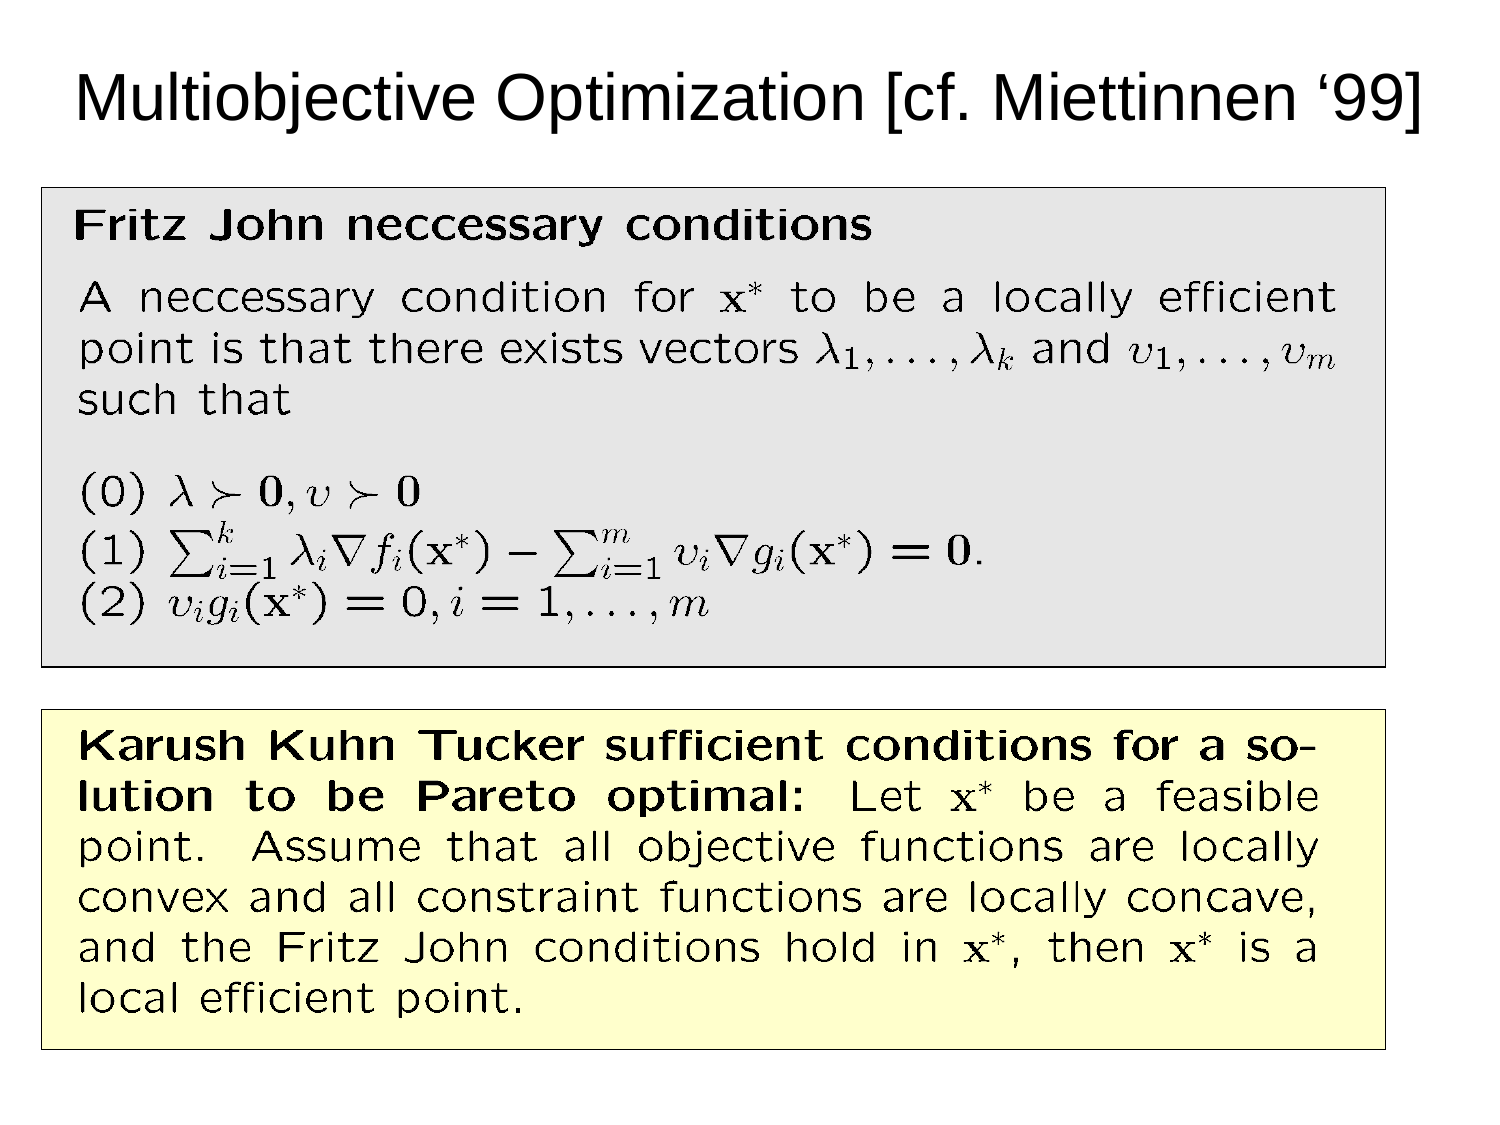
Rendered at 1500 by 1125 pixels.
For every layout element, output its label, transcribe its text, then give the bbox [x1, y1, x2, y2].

title Multiobjective Optimization [cf. Miettinnen ‘99] [0, 0, 1500, 188]
text_box [41, 709, 1386, 1050]
picture [76, 207, 872, 248]
picture [76, 279, 1339, 625]
text_box [41, 187, 1386, 667]
picture [78, 726, 1320, 1020]
